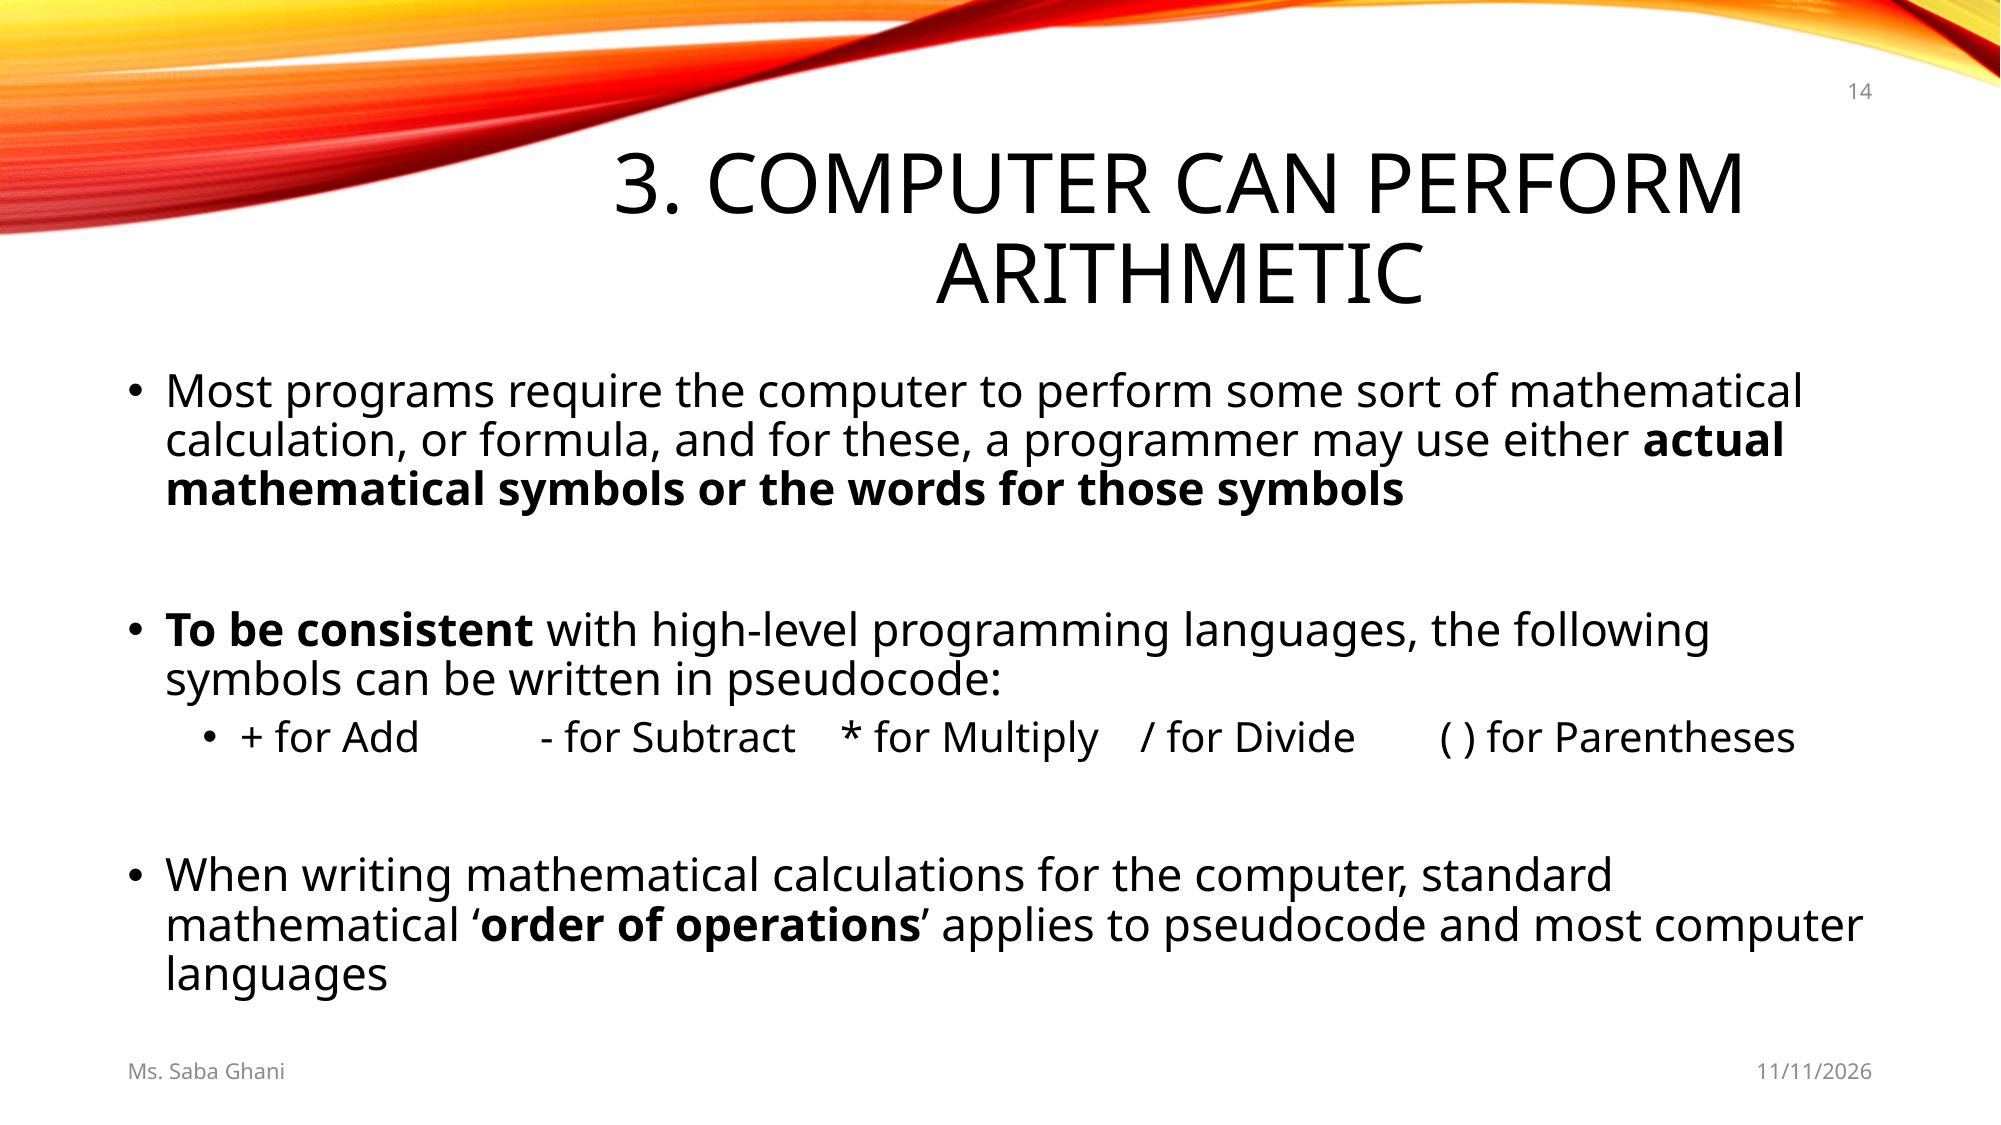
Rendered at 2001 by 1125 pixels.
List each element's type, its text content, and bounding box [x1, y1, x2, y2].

slide_number 14 [1437, 62, 1888, 123]
footer Ms. Saba Ghani [112, 1042, 1388, 1103]
list Most programs require the computer to perform some sort of mathematical calculation, or formula, and for these, a programmer may use either actual mathematical symbols or the words for those symbols To be consistent with high-level programming languages, the following symbols can be written in pseudocode: + for Add - for Subtract * for Multiply / for Divide ( ) for Parentheses When writing mathematical calculations for the computer, standard mathematical ‘order of operations’ applies to pseudocode and most computer languages [112, 360, 1888, 1021]
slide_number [1410, 1042, 1888, 1103]
picture [0, 0, 2000, 237]
title 3. computer can perform arithmetic [474, 125, 1888, 338]
